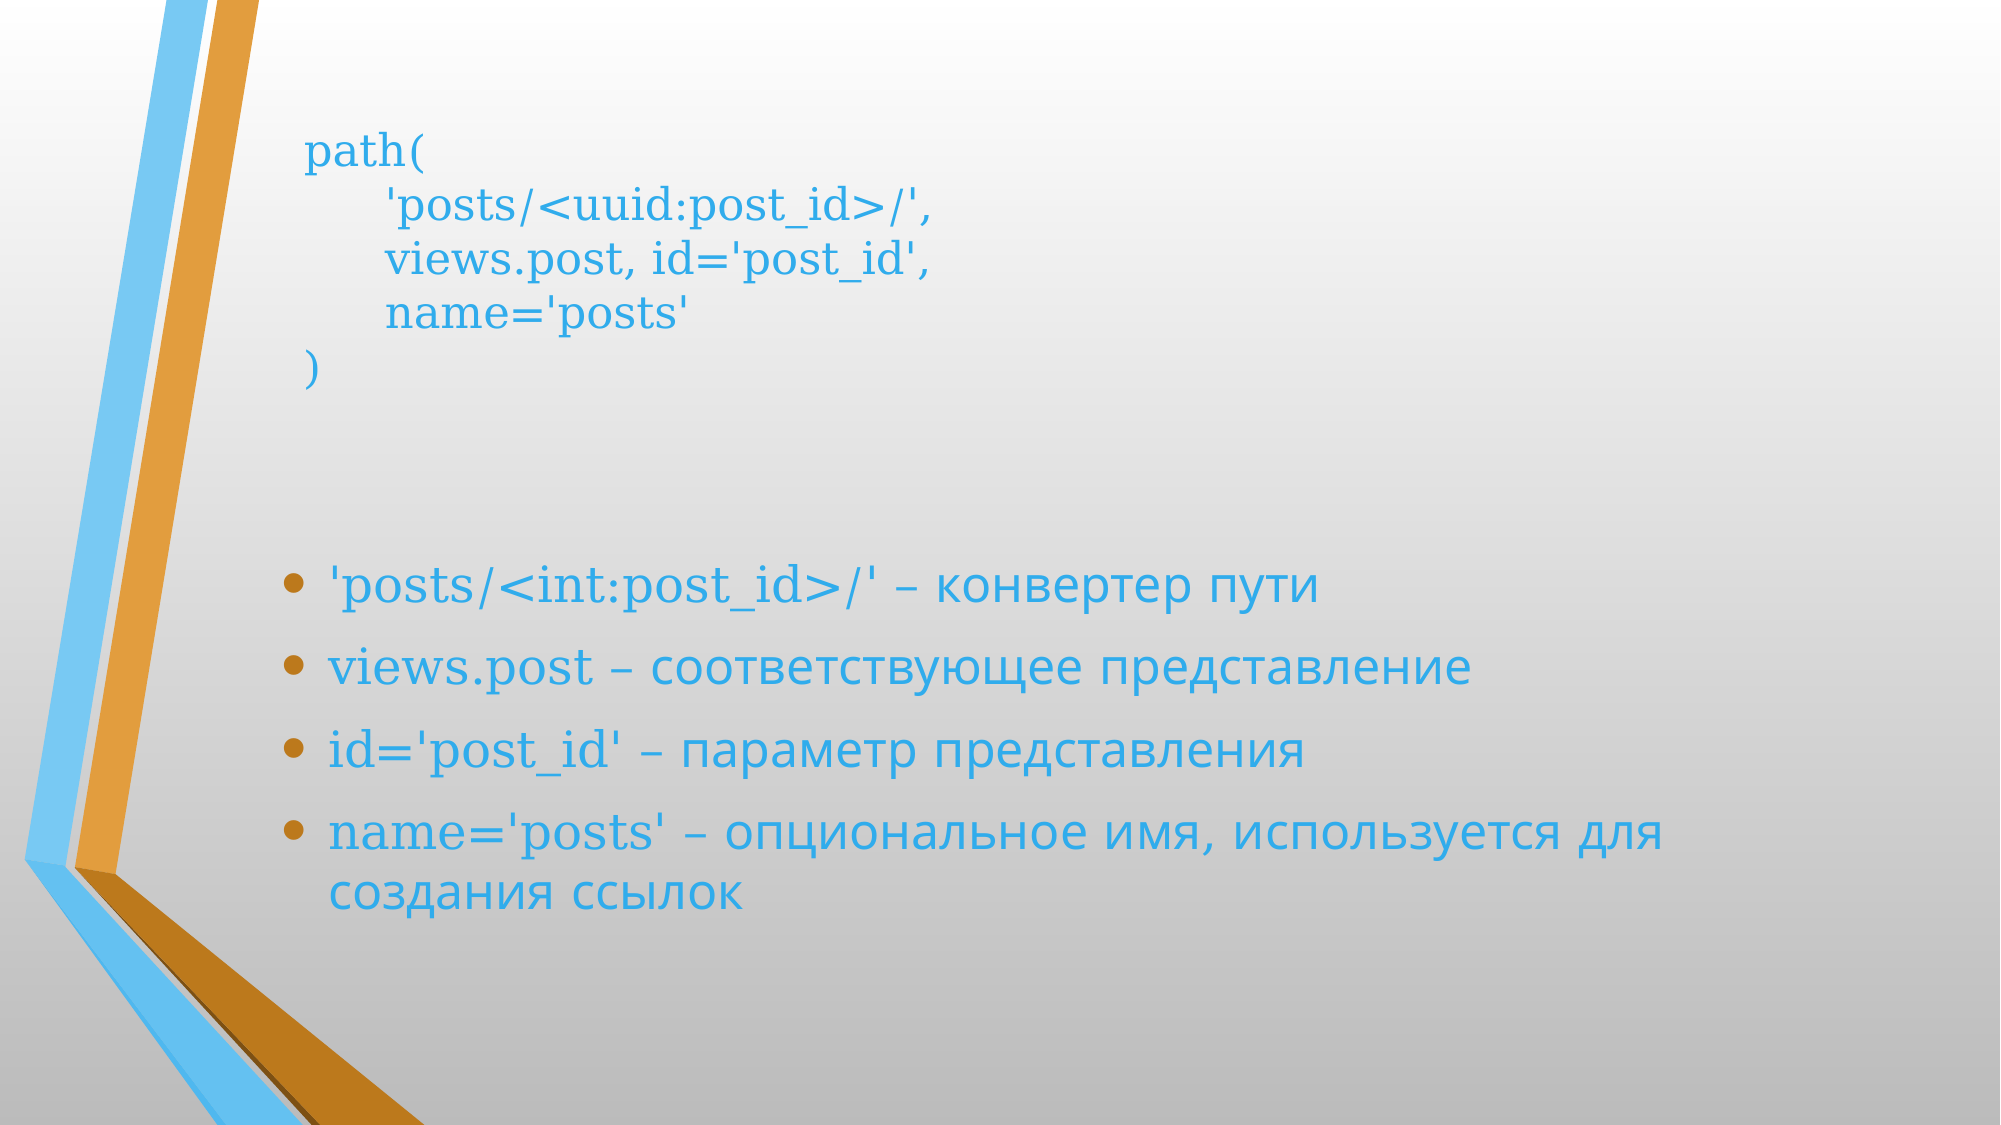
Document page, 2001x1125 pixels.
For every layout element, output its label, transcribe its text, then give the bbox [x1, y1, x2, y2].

list 'posts/<int:post_id>/' – конвертер пути views.post – соответствующее представление id='post_id' – параметр представления name='posts' – опциональное имя, используется для создания ссылок [266, 644, 1910, 1125]
title path( 'posts/<uuid:post_id>/', views.post, id='post_id', name='posts' ) [288, 112, 1887, 400]
